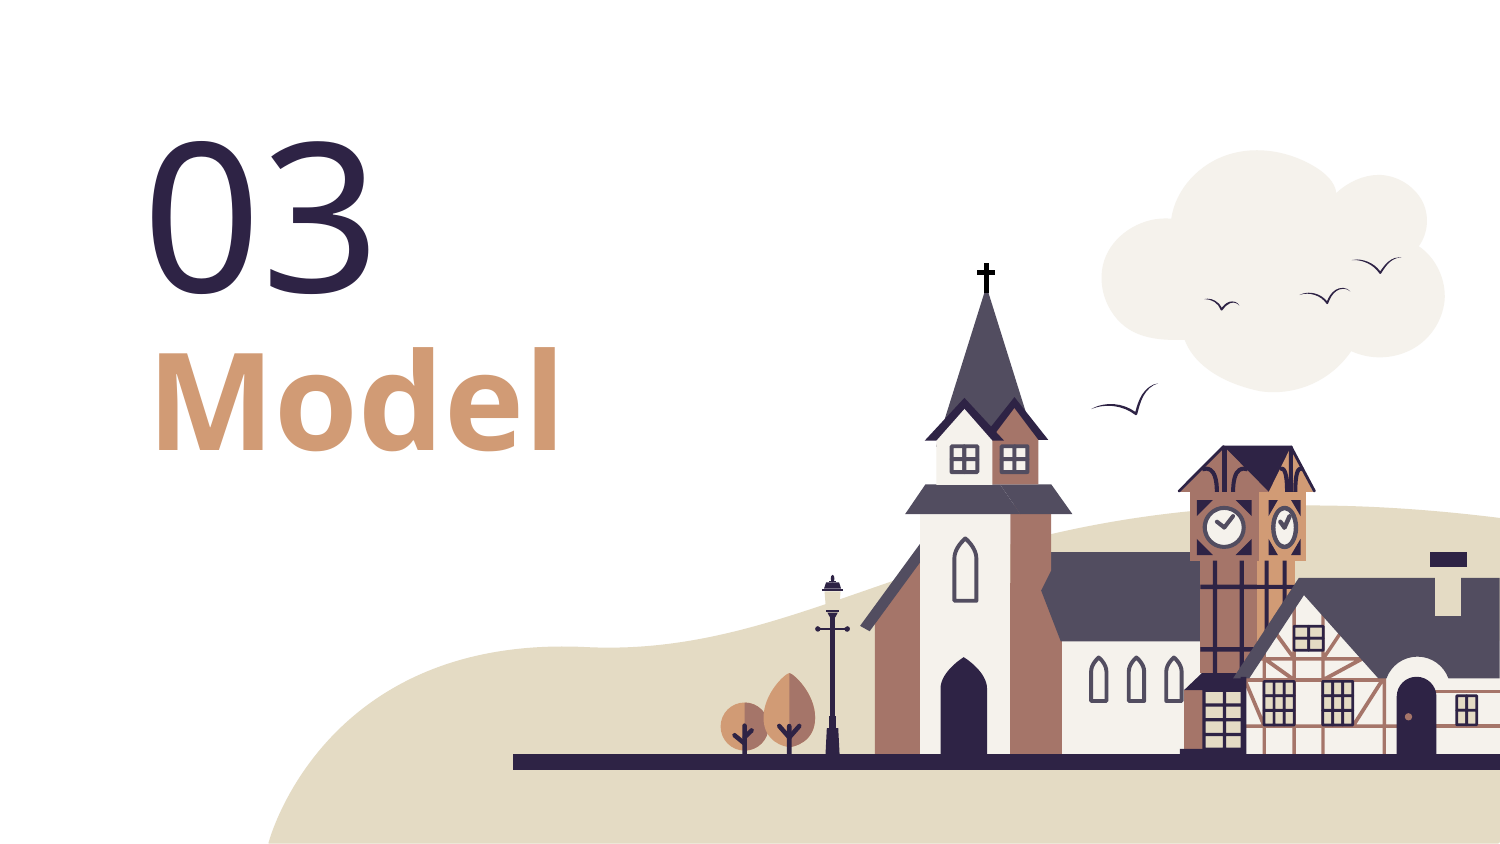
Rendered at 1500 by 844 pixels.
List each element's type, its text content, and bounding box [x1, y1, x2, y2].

title Model [132, 287, 854, 506]
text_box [1177, 444, 1316, 756]
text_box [859, 262, 1234, 756]
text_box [763, 672, 816, 769]
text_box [1232, 551, 1500, 755]
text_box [720, 702, 758, 769]
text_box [814, 574, 851, 759]
text_box [820, 761, 1500, 771]
title 03 [127, 113, 453, 304]
text_box [513, 754, 716, 771]
